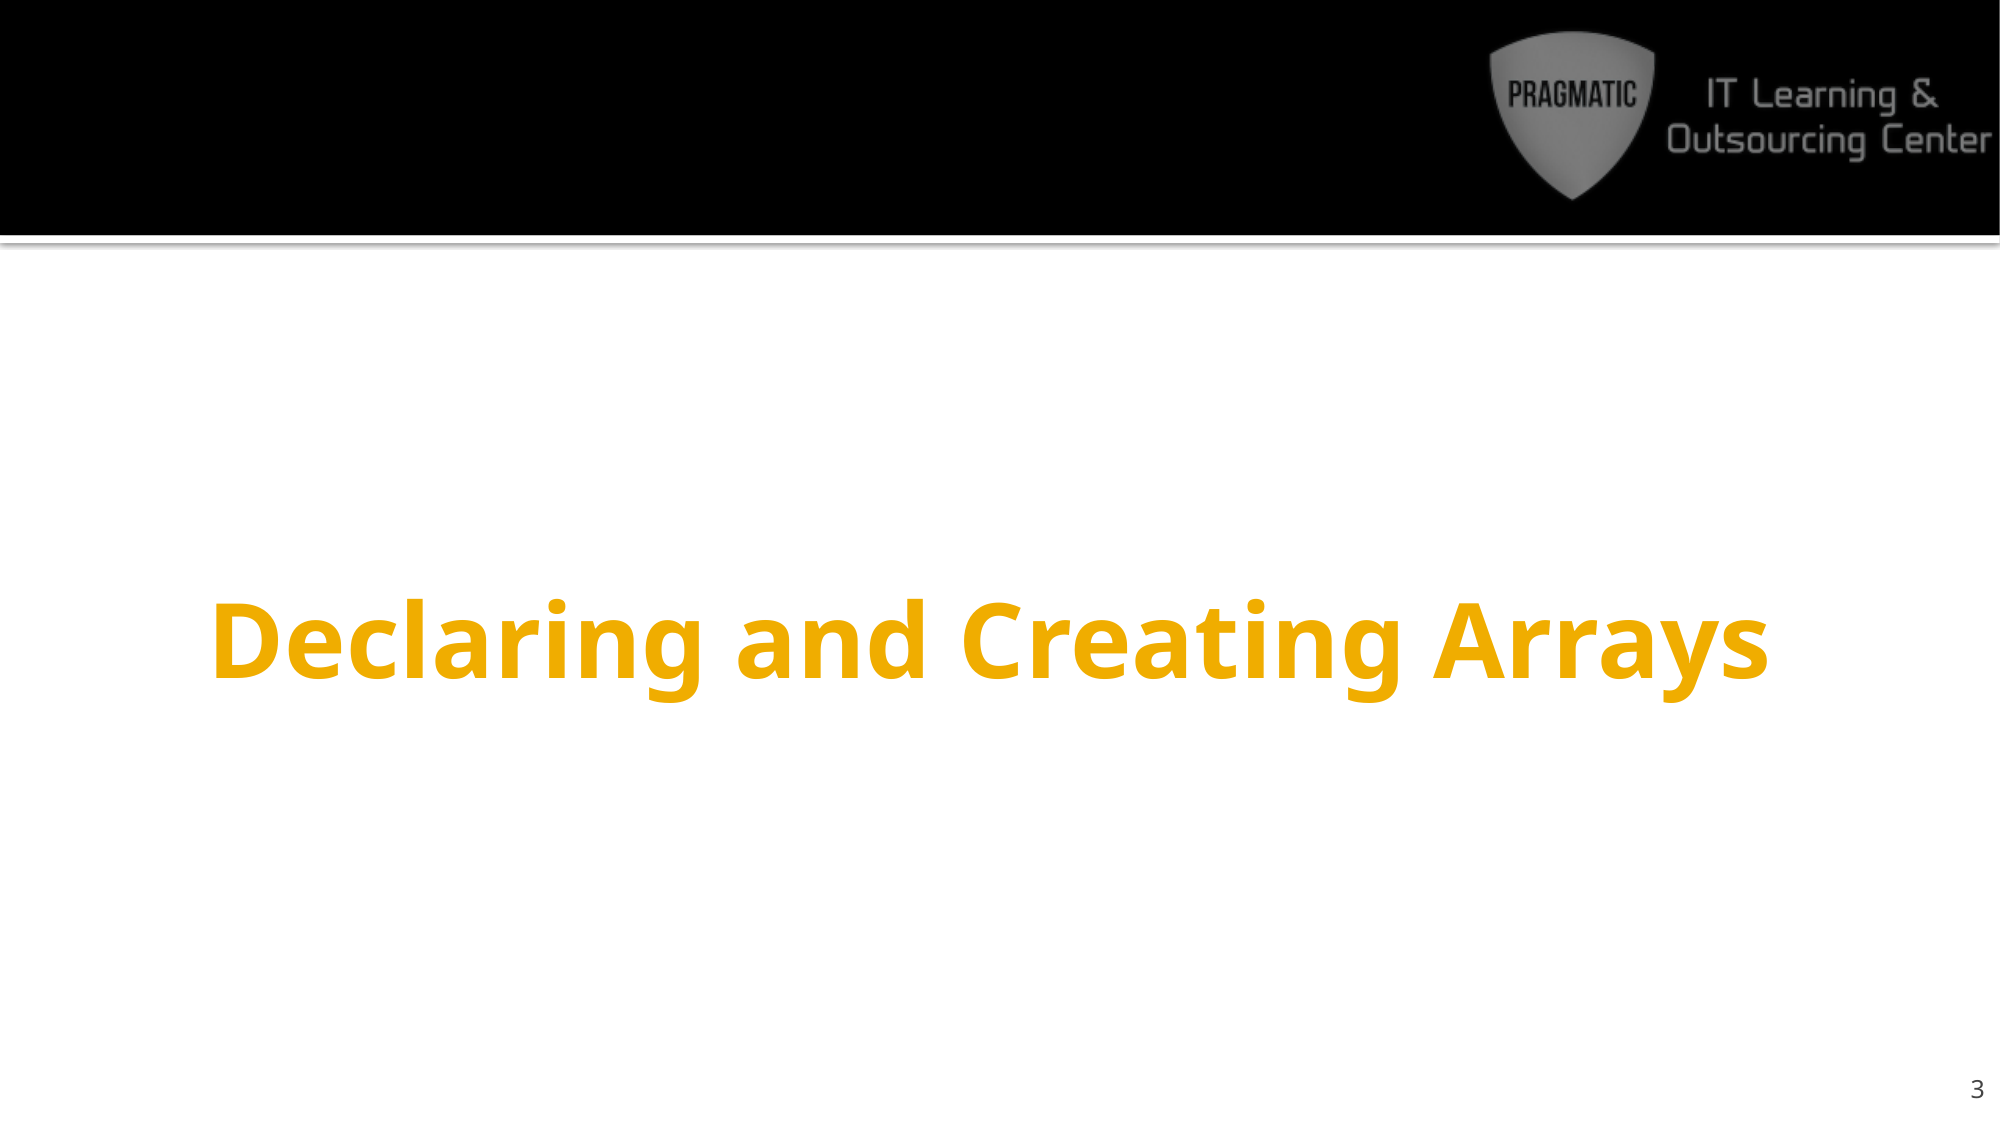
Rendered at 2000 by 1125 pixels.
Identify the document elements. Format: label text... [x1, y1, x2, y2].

slide_number 3 [1839, 1062, 2000, 1108]
title Declaring and Creating Arrays [133, 582, 1867, 700]
picture [1484, 24, 2000, 207]
